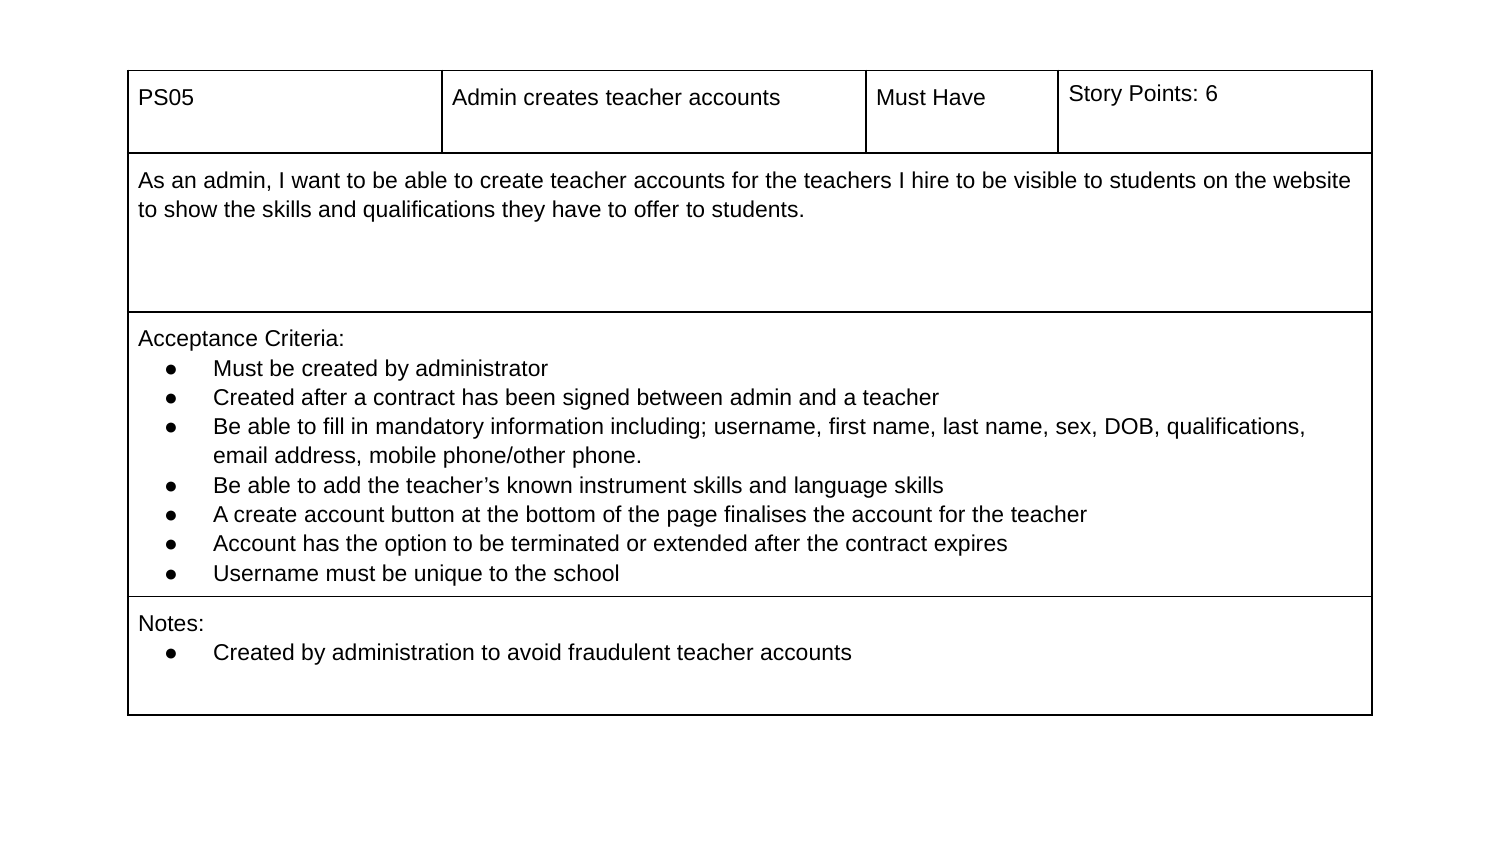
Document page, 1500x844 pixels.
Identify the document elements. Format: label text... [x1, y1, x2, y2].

table_header Must Have [867, 71, 1057, 152]
table_header PS05 [129, 71, 441, 152]
table_header Admin creates teacher accounts [443, 71, 865, 152]
table_cell Notes: Created by administration to avoid fraudulent teacher accounts [129, 597, 1371, 714]
table_cell As an admin, I want to be able to create teacher accounts for the teachers I hire to be visible to students on the website to show the skills and qualifications they have to offer to students. [129, 154, 1371, 311]
table_cell Acceptance Criteria: Must be created by administrator Created after a contract has been signed between admin and a teacher Be able to fill in mandatory information including; username, first name, last name, sex, DOB, qualifications, email address, mobile phone/other phone. Be able to add the teacher’s known instrument skills and language skills A create account button at the bottom of the page finalises the account for the teacher Account has the option to be terminated or extended after the contract expires Username must be unique to the school [129, 313, 1371, 596]
table_header Story Points: 6 [1059, 71, 1371, 152]
